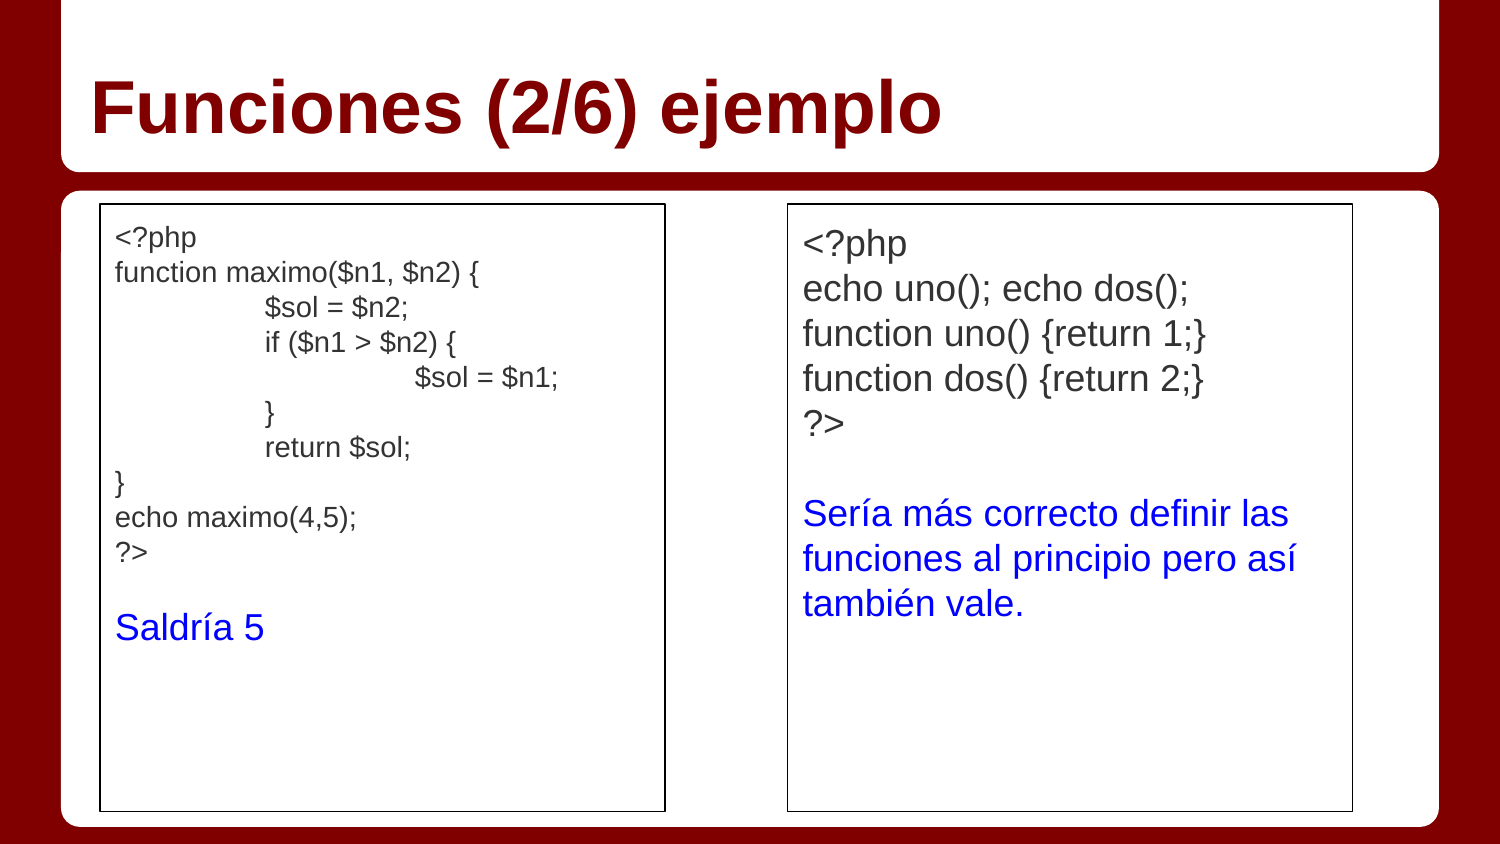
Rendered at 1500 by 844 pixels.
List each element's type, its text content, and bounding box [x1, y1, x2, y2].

list <?php echo uno(); echo dos(); function uno() {return 1;} function dos() {return 2;} ?> Sería más correcto definir las funciones al principio pero así también vale. [787, 203, 1353, 812]
list <?php function maximo($n1, $n2) { $sol = $n2; if ($n1 > $n2) { $sol = $n1; } return $sol; } echo maximo(4,5); ?> Saldría 5 [99, 203, 665, 812]
title Funciones (2/6) ejemplo [75, 22, 1425, 164]
